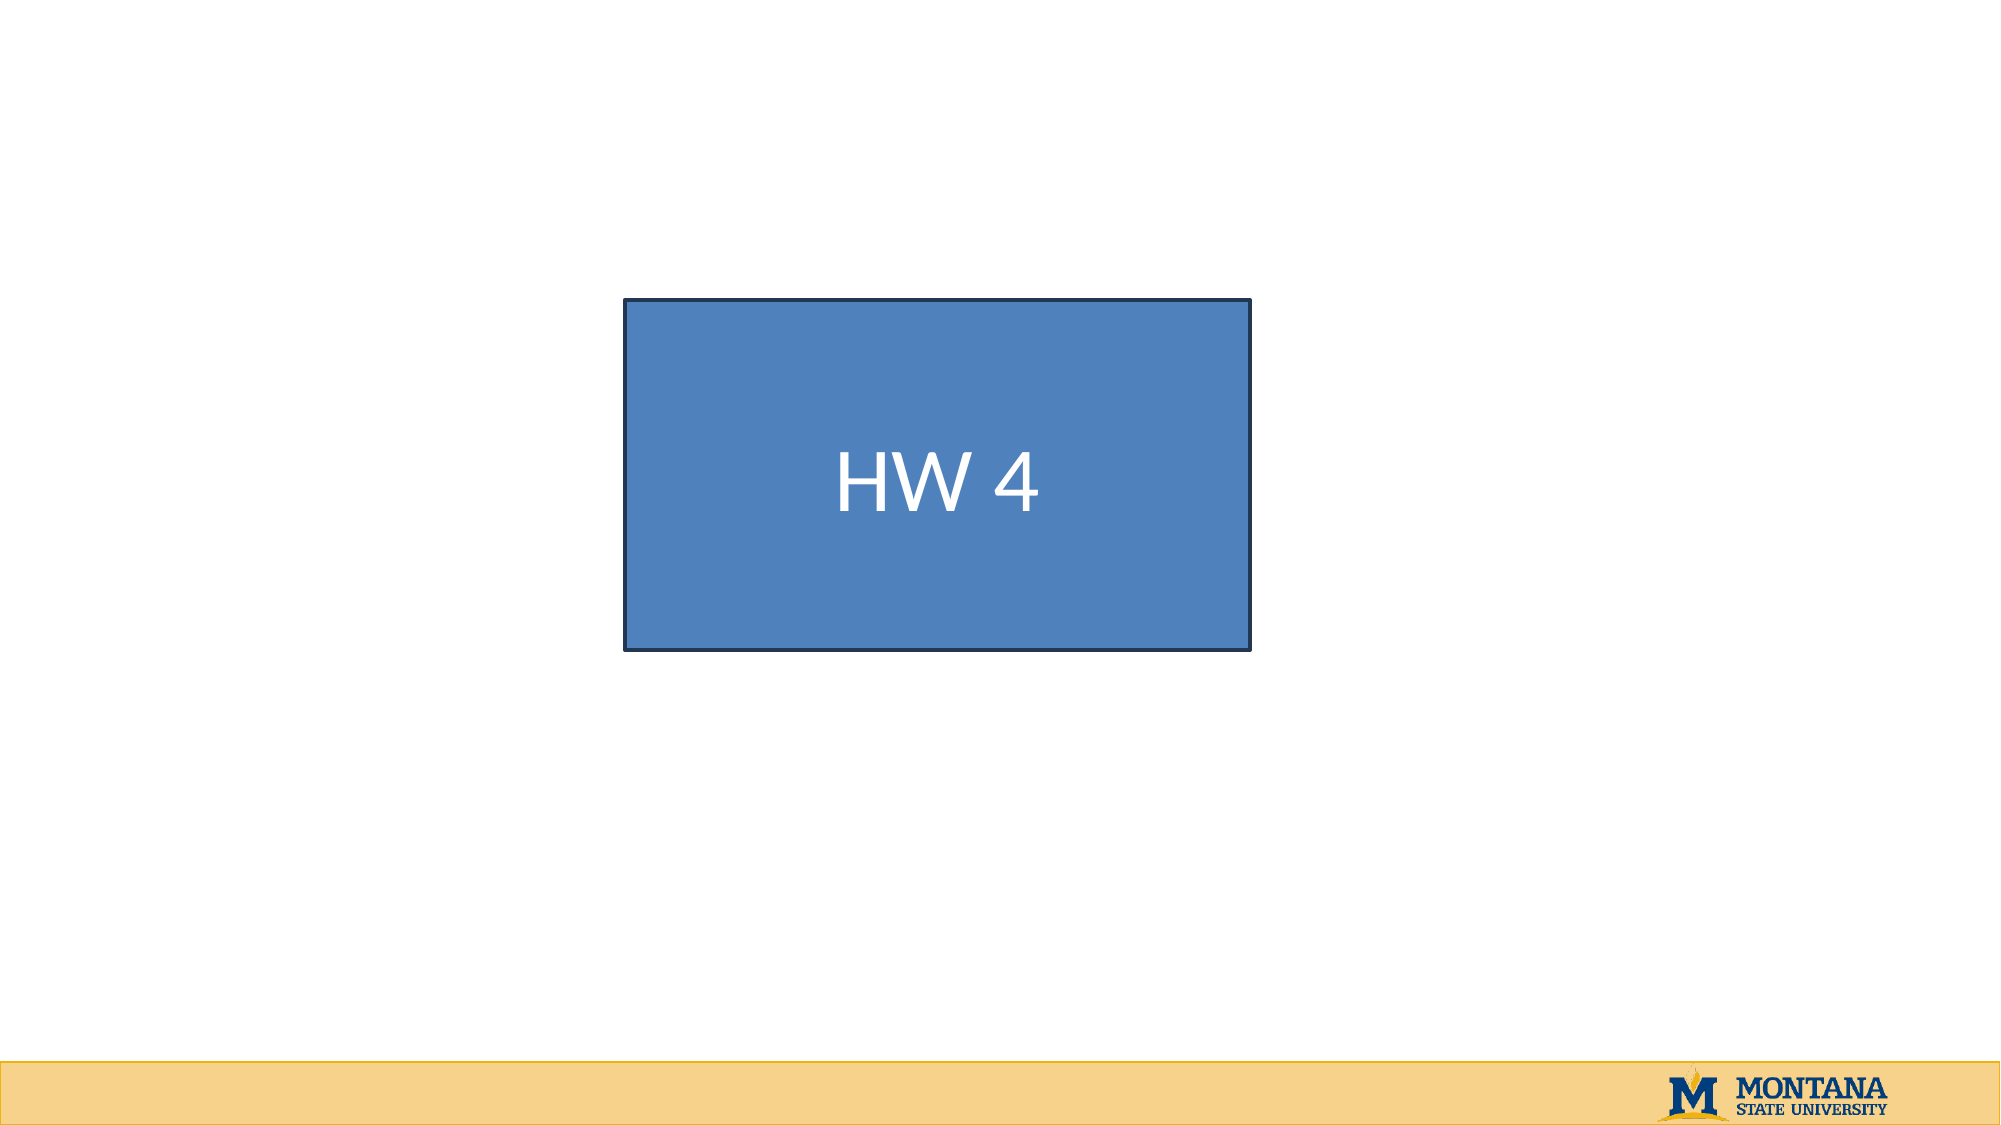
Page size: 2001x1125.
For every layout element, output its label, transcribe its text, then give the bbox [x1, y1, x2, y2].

picture [1656, 1062, 1888, 1123]
text_box HW 4 [623, 298, 1252, 652]
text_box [1885, 1060, 2000, 1125]
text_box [0, 1060, 1658, 1125]
